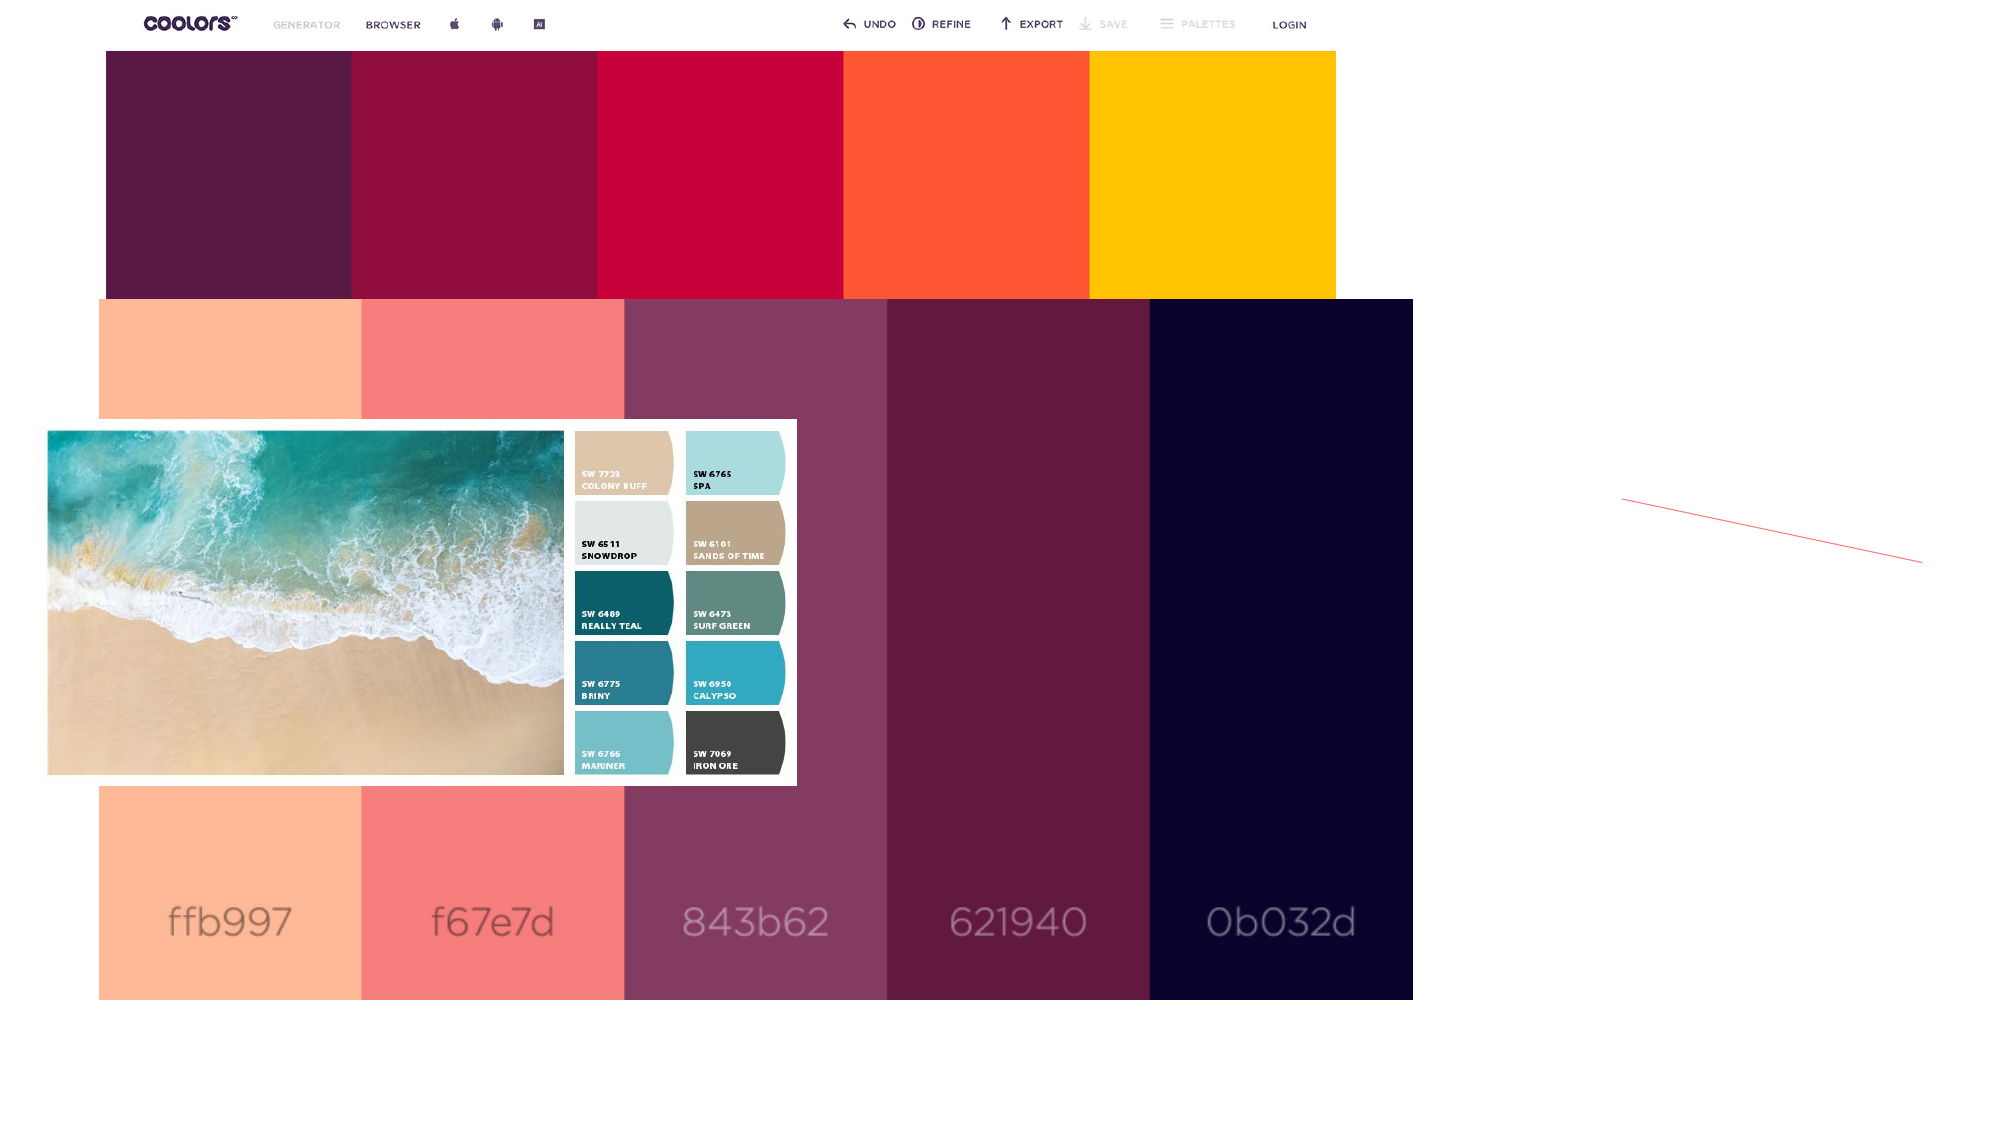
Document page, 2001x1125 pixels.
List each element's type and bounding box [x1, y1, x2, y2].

picture [35, 0, 1413, 1000]
text_box [1622, 498, 1923, 563]
